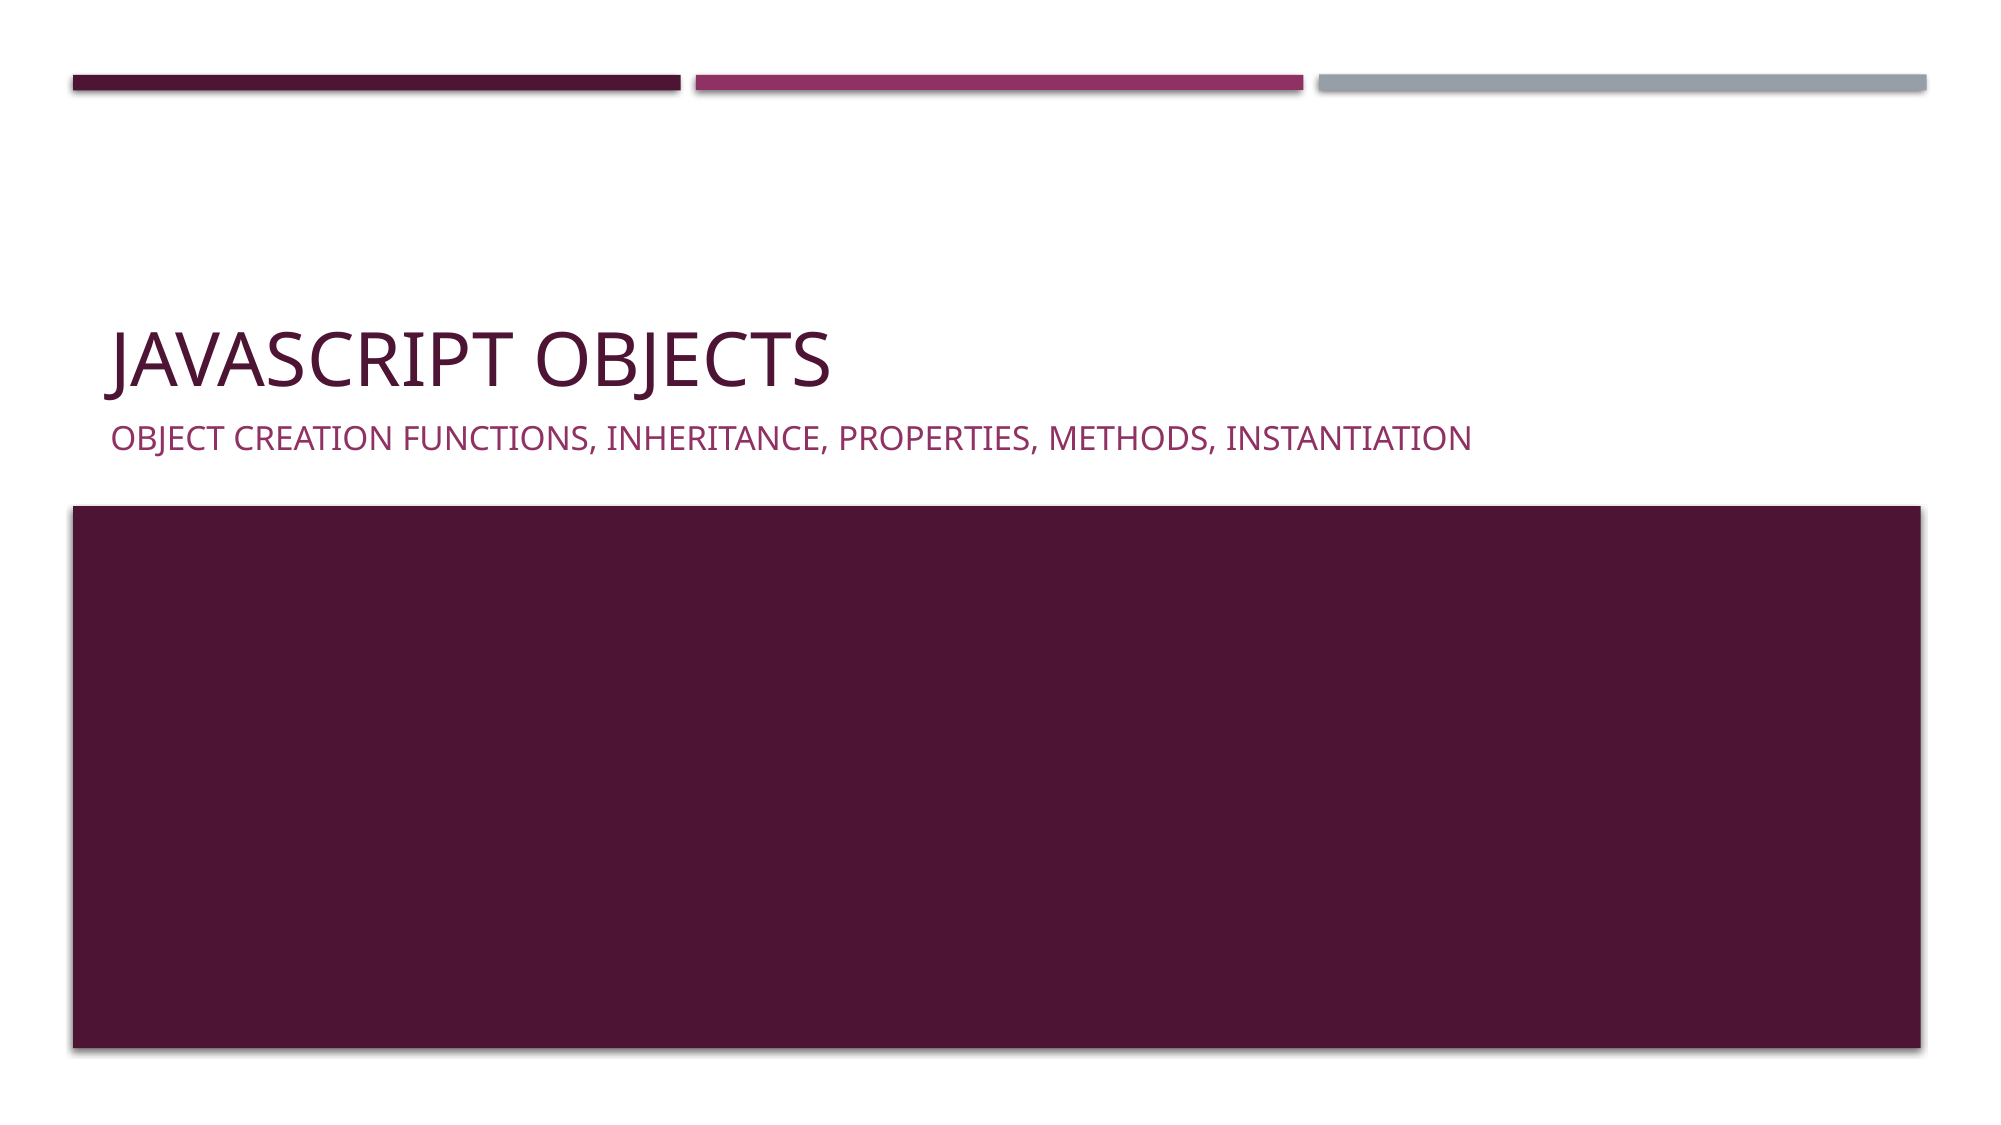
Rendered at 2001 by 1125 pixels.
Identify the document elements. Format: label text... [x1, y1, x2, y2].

title JavaScript Objects [95, 167, 1899, 409]
subtitle Object Creation Functions, Inheritance, Properties, Methods, Instantiation [95, 409, 1899, 507]
